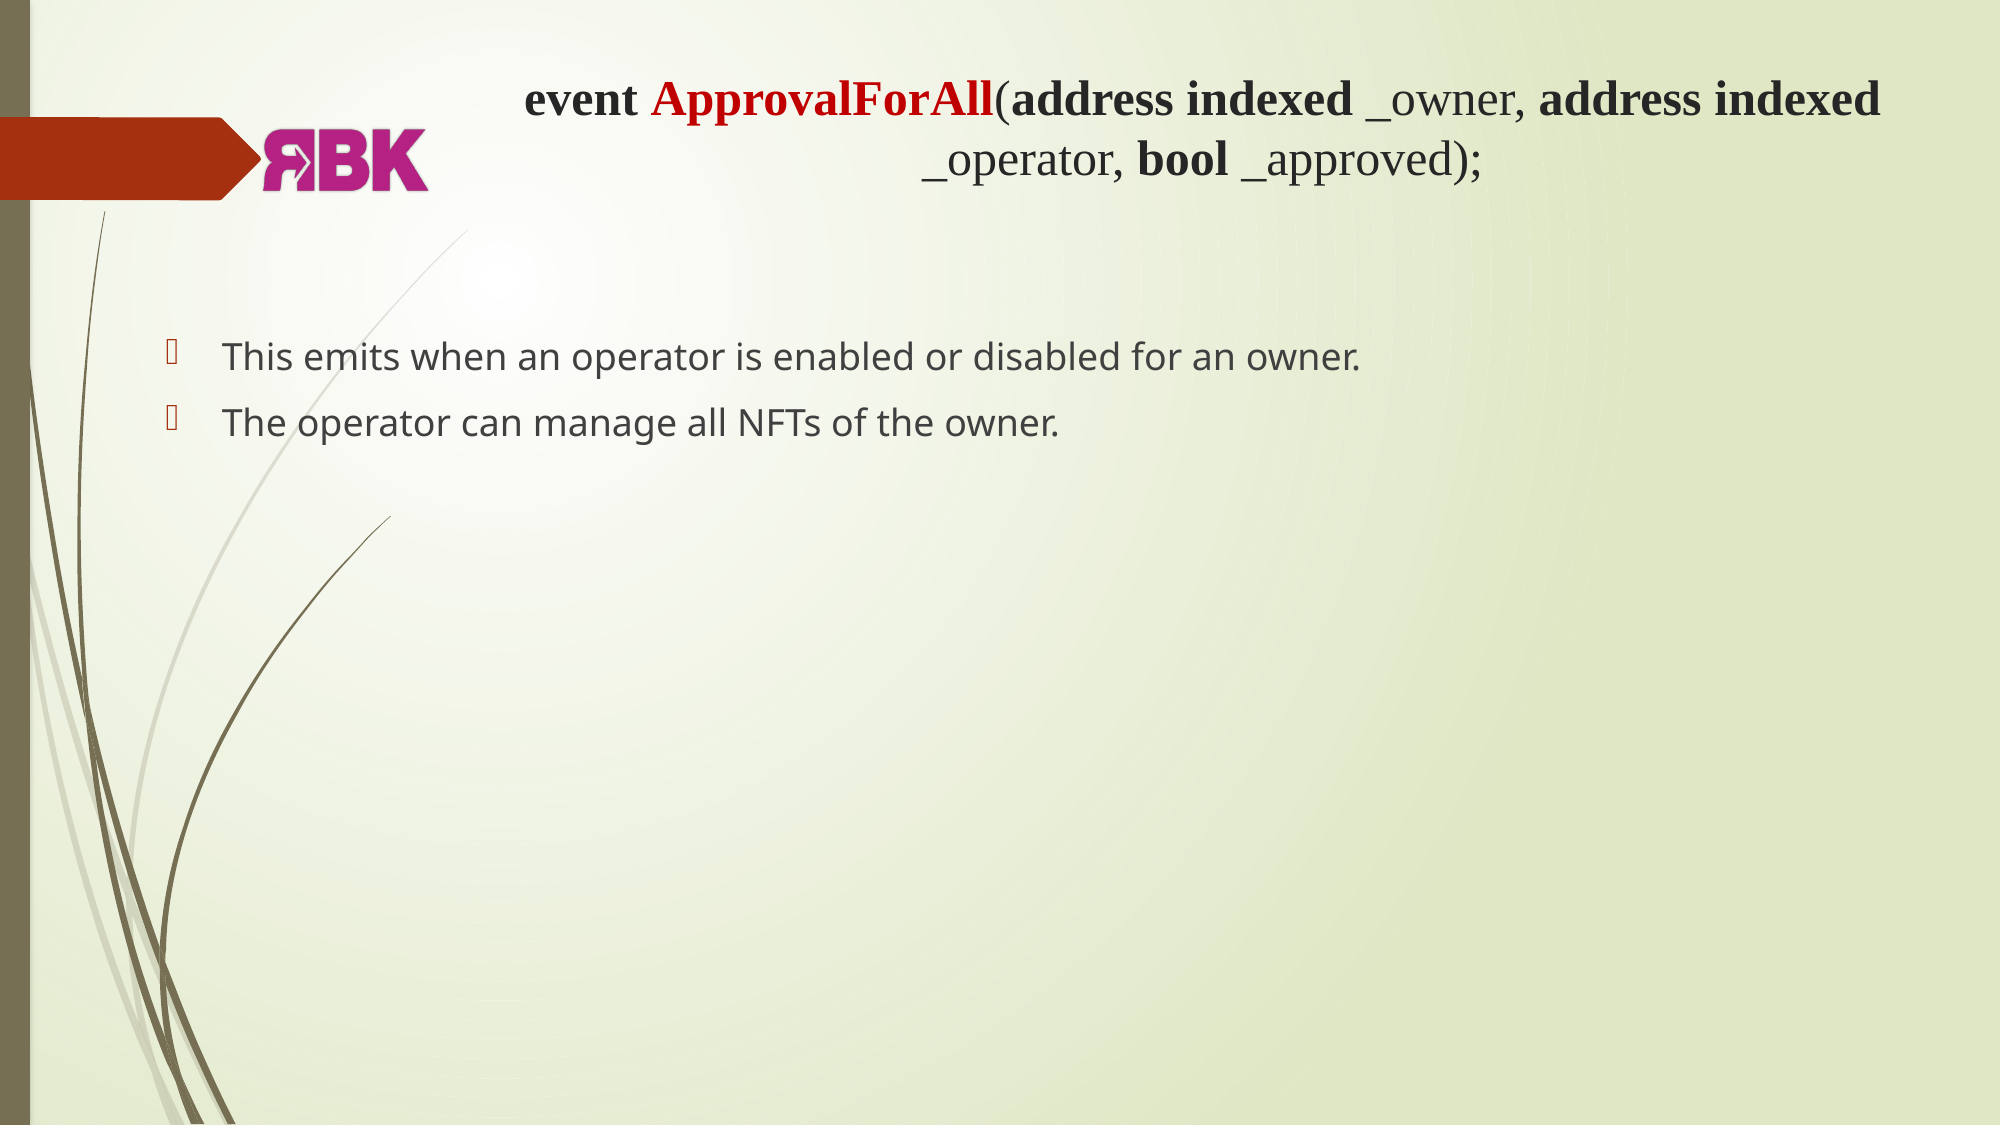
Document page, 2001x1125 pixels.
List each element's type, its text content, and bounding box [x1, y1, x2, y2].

title event ApprovalForAll(address indexed _owner, address indexed _operator, bool _approved); [425, 58, 1980, 343]
list This emits when an operator is enabled or disabled for an owner. The operator can manage all NFTs of the owner. [150, 325, 1888, 1097]
picture [251, 125, 440, 195]
